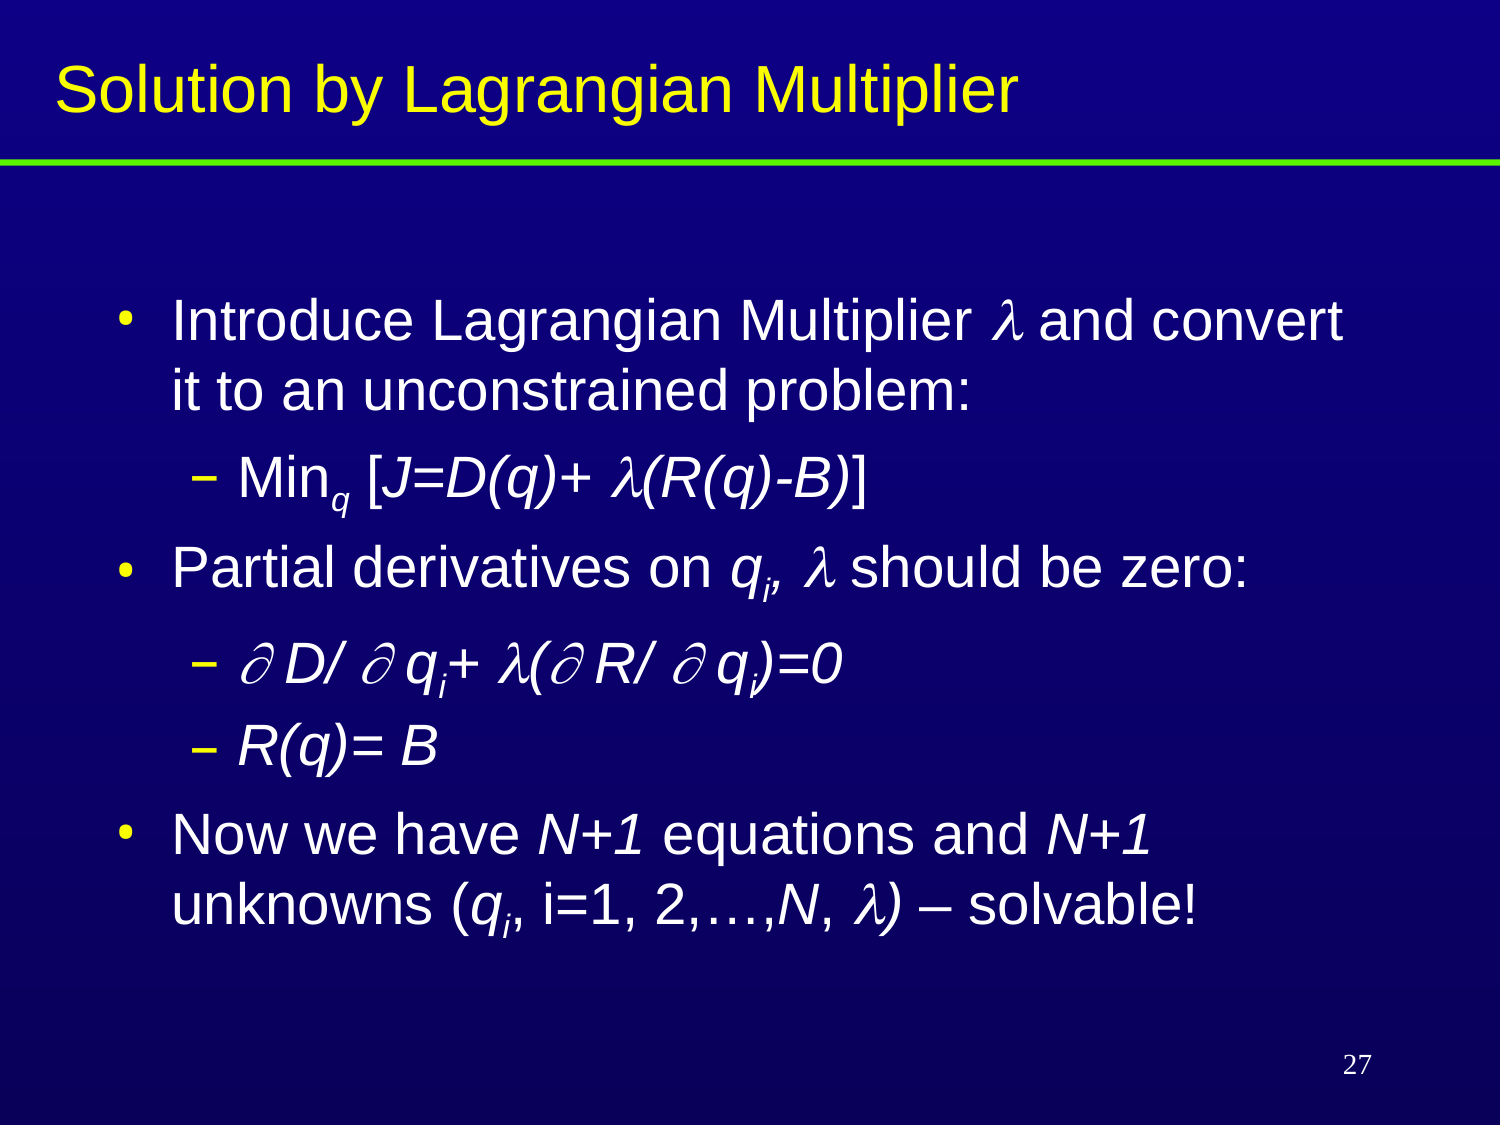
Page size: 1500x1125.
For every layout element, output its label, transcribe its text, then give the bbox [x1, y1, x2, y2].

title Solution by Lagrangian Multiplier [39, 46, 1459, 136]
slide_number 27 [1074, 1024, 1388, 1101]
list Introduce Lagrangian Multiplier  and convert it to an unconstrained problem: Minq [J=D(q)+ (R(q)-B)] Partial derivatives on qi,  should be zero:  D/  qi+ ( R/  qi)=0 R(q)= B Now we have N+1 equations and N+1 unknowns (qi, i=1, 2,…,N, ) – solvable! [99, 274, 1388, 1026]
